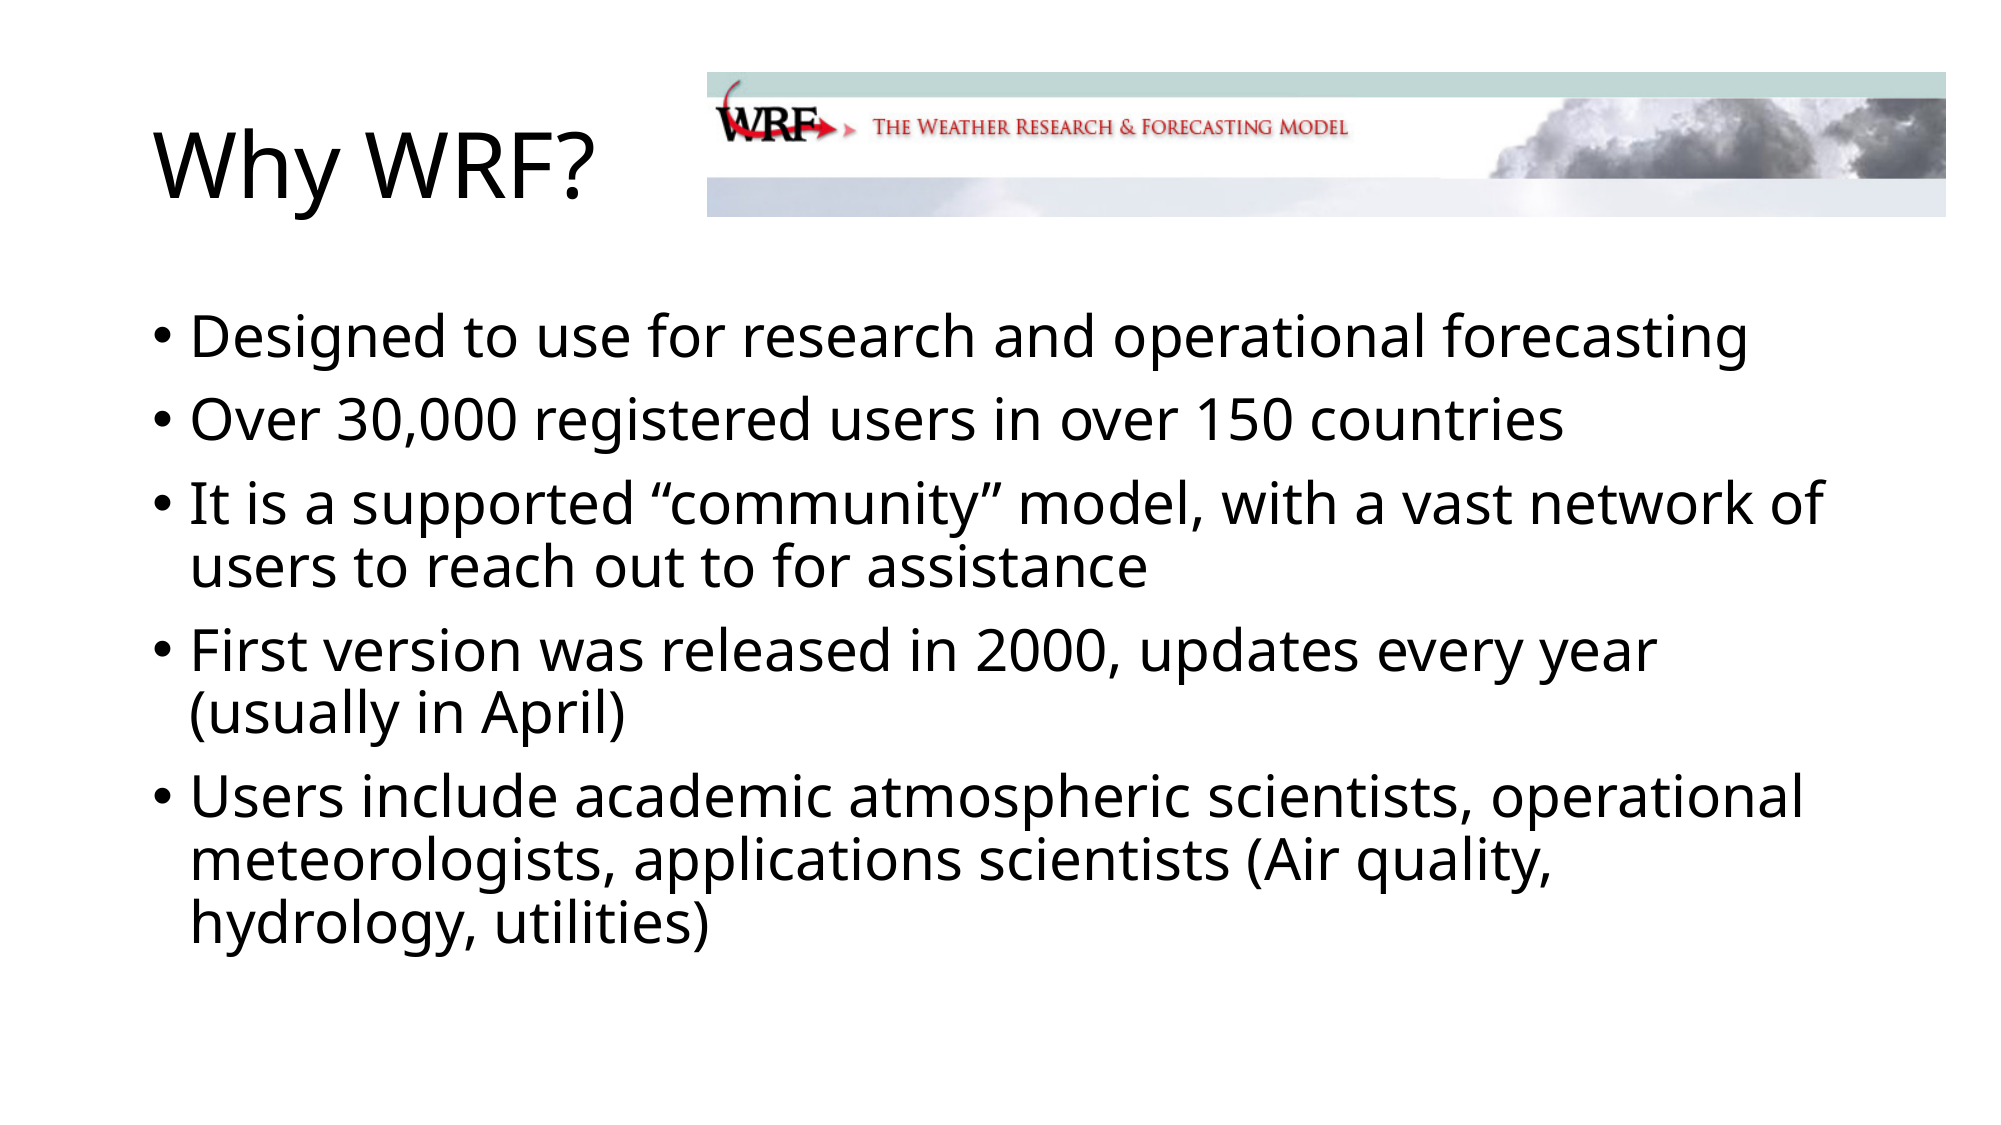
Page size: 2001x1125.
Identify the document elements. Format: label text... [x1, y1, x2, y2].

list Designed to use for research and operational forecasting Over 30,000 registered users in over 150 countries It is a supported “community” model, with a vast network of users to reach out to for assistance First version was released in 2000, updates every year (usually in April) Users include academic atmospheric scientists, operational meteorologists, applications scientists (Air quality, hydrology, utilities) [137, 299, 1863, 1014]
picture [707, 72, 1946, 217]
title Why WRF? [137, 59, 1863, 278]
